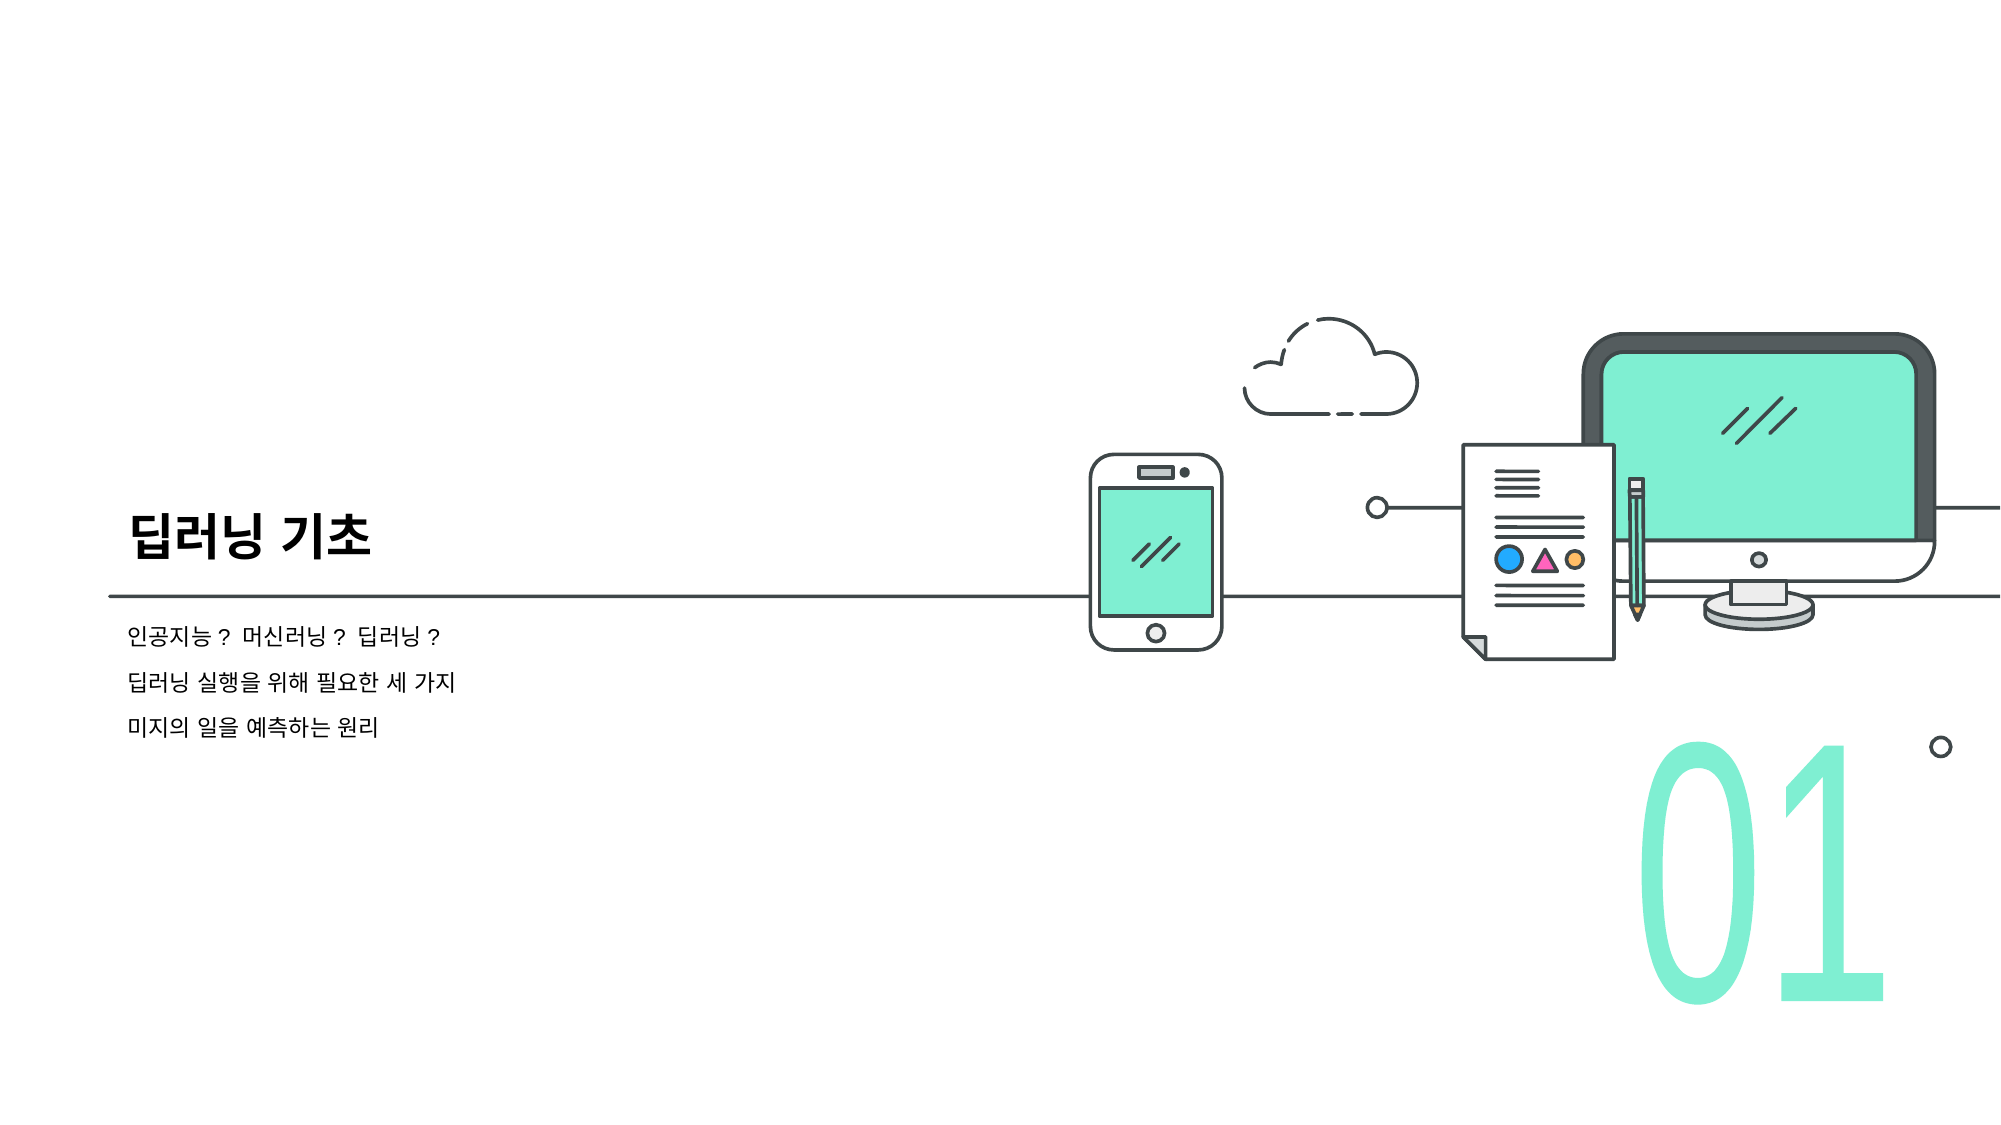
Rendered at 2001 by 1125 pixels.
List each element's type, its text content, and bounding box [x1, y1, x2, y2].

title 딥러닝 기초 [113, 485, 858, 594]
list 인공지능? 머신러닝? 딥러닝? 딥러닝 실행을 위해 필요한 세 가지 미지의 일을 예측하는 원리 [112, 618, 859, 786]
